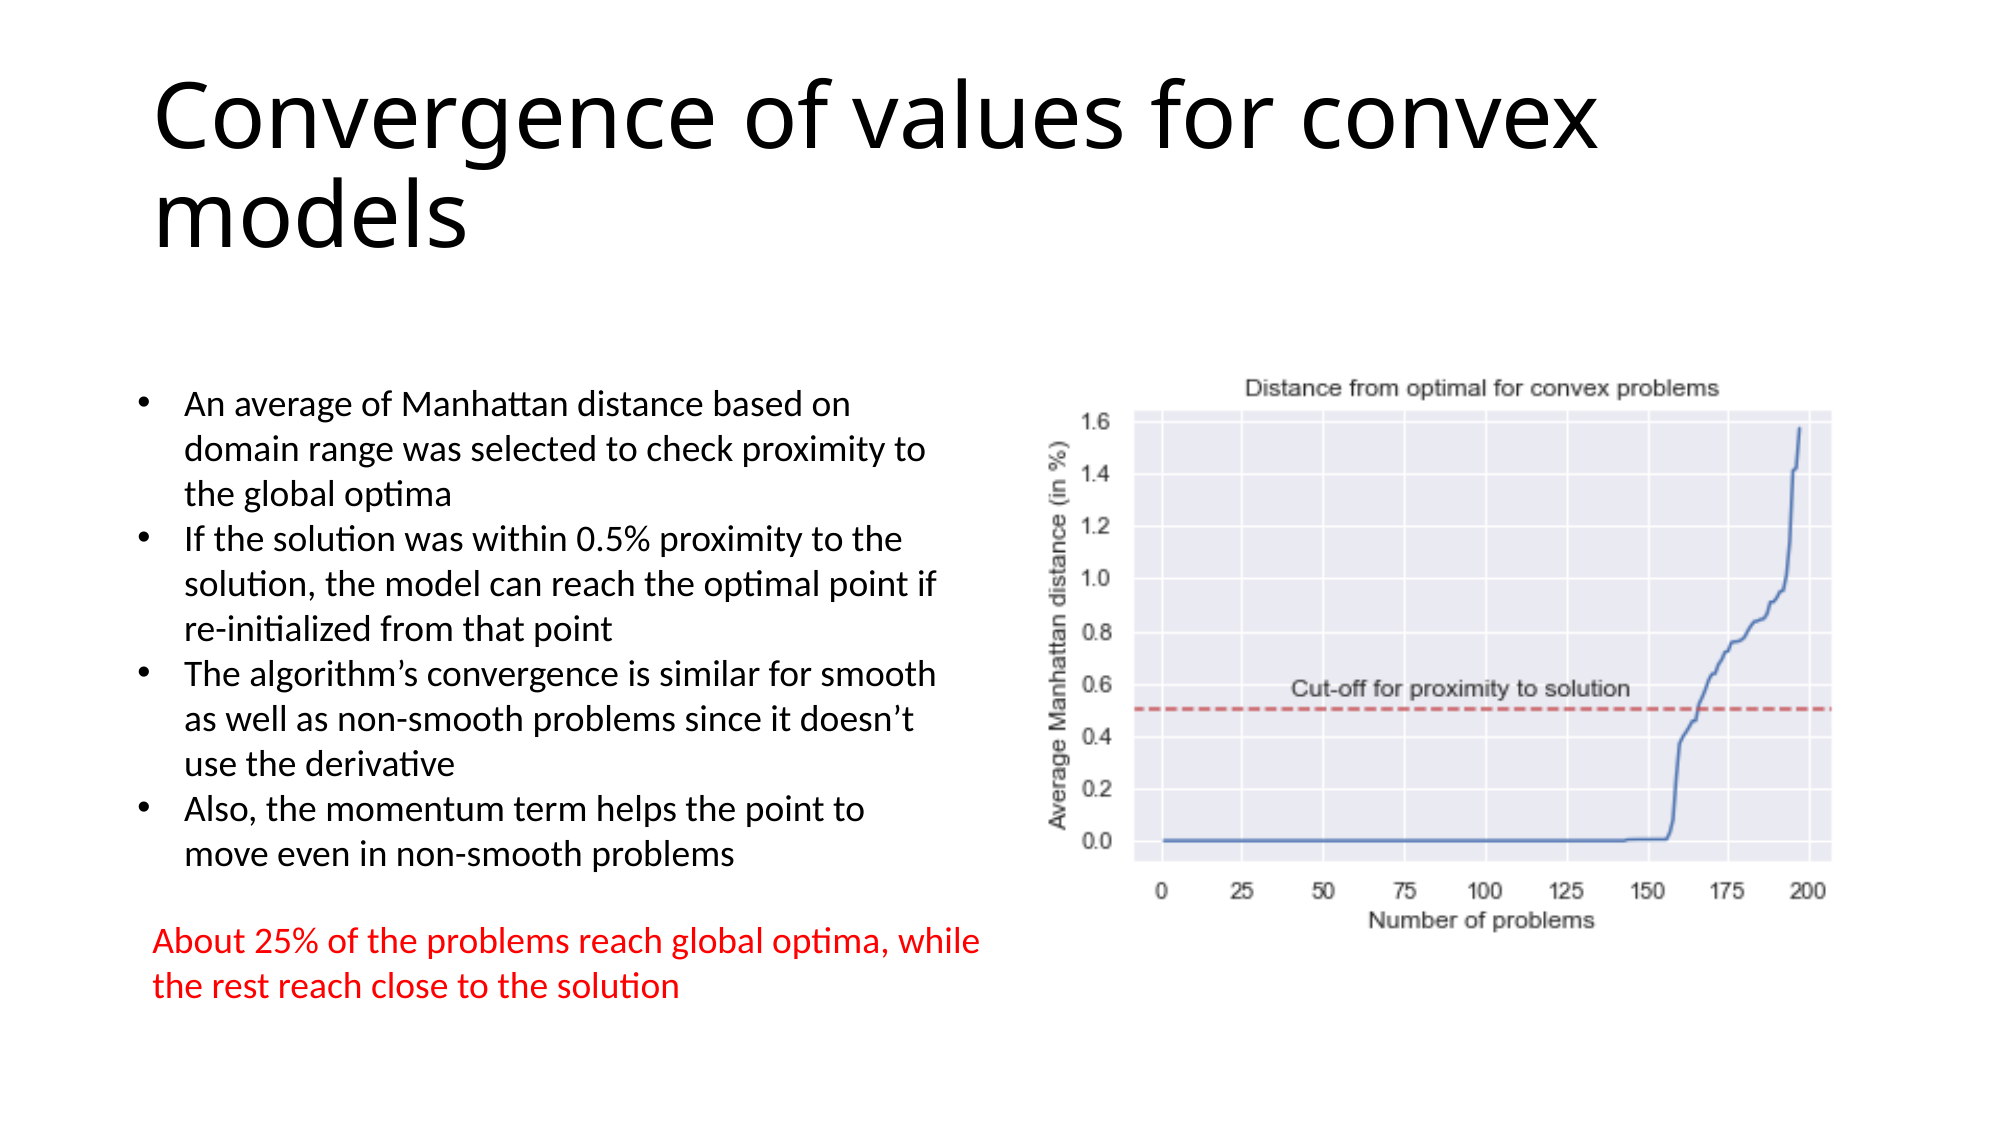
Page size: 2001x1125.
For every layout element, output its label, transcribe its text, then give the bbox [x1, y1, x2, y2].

title Convergence of values for convex models [137, 59, 1863, 278]
text_box An average of Manhattan distance based on domain range was selected to check proximity to the global optima If the solution was within 0.5% proximity to the solution, the model can reach the optimal point if re-initialized from that point The algorithm’s convergence is similar for smooth as well as non-smooth problems since it doesn’t use the derivative Also, the momentum term helps the point to move even in non-smooth problems [122, 371, 971, 882]
text_box About 25% of the problems reach global optima, while the rest reach close to the solution [137, 908, 1039, 1014]
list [1020, 336, 1922, 937]
